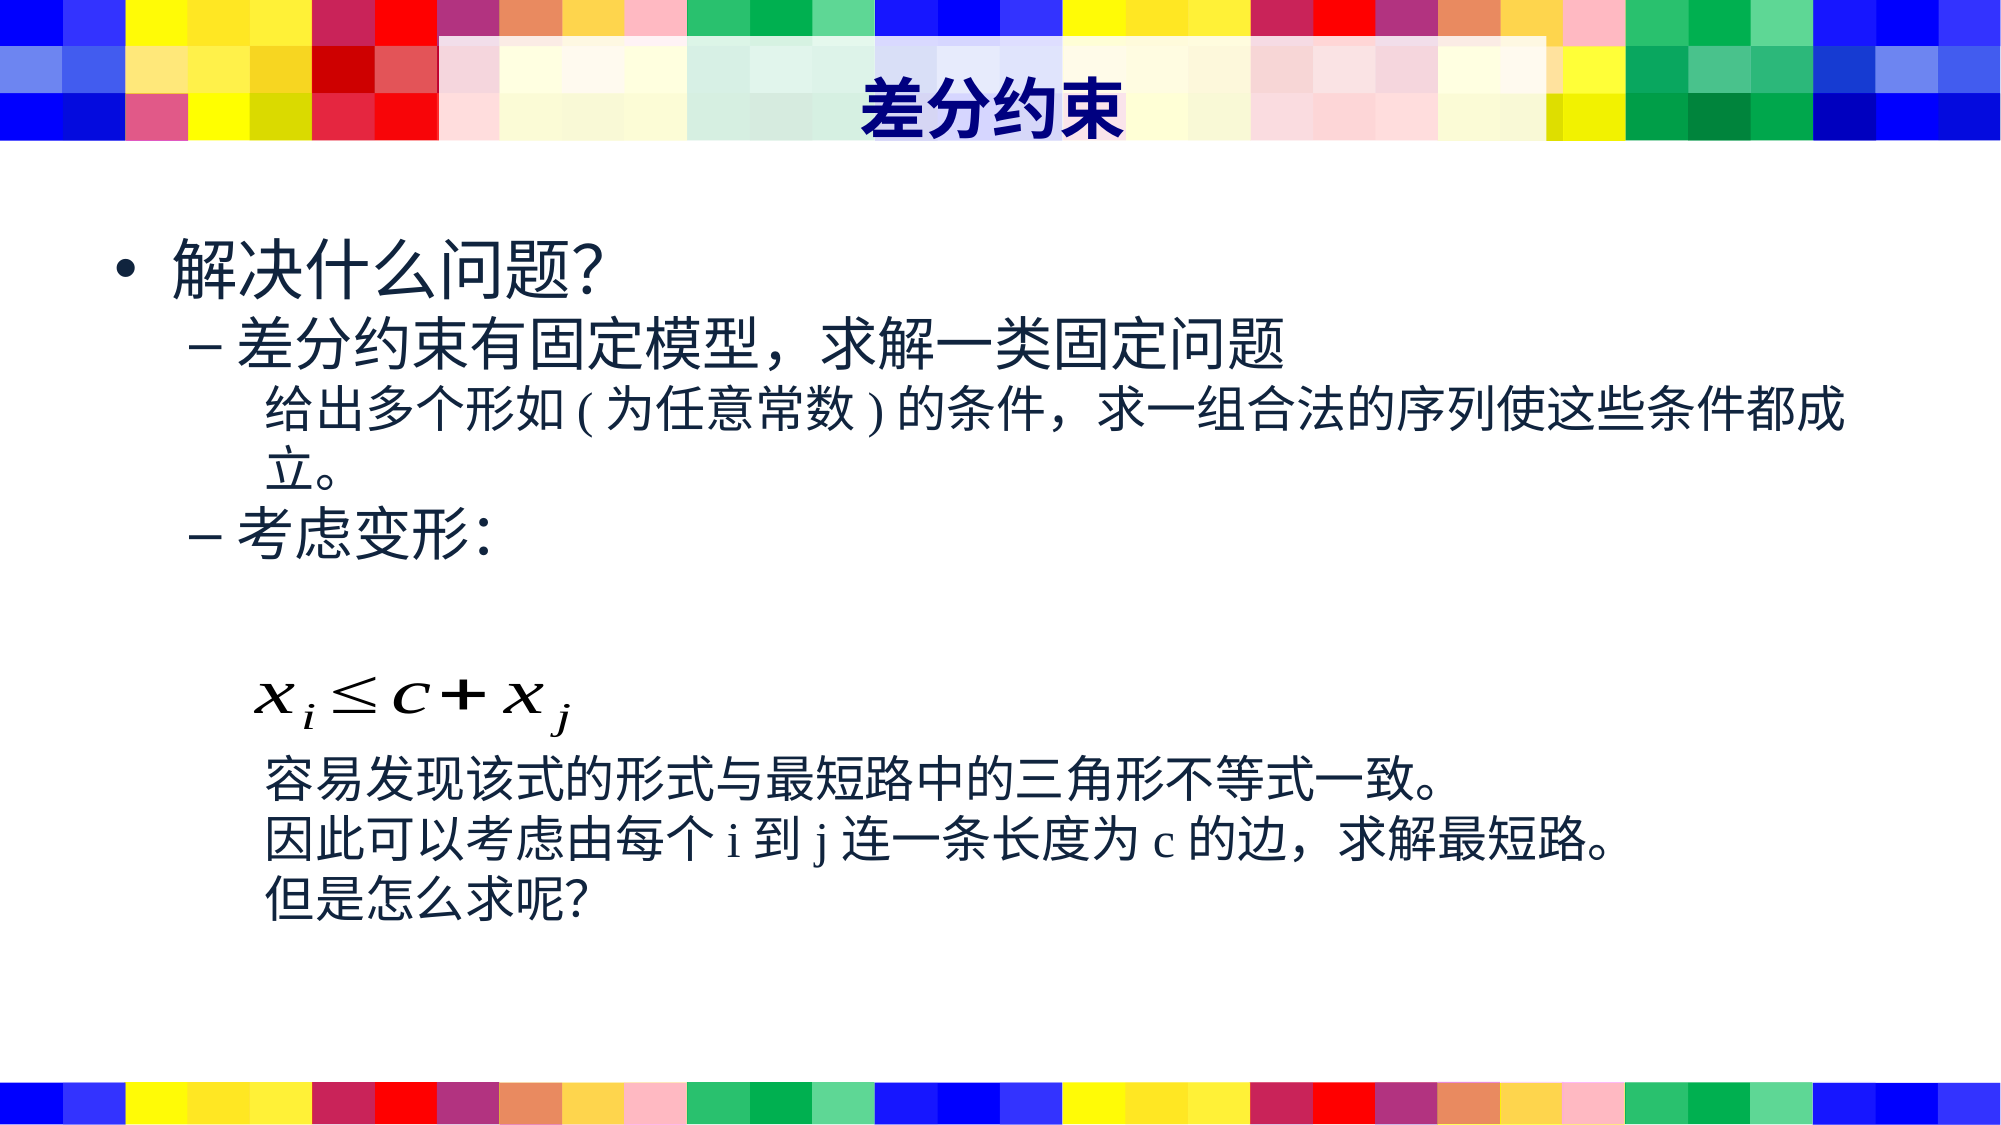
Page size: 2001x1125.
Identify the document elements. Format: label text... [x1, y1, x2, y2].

title 差分约束 [439, 36, 1547, 177]
list 解决什么问题？ 差分约束有固定模型，求解一类固定问题 给出多个形如(为任意常数)的条件，求一组合法的序列使这些条件都成立。 考虑变形： 容易发现该式的形式与最短路中的三角形不等式一致。 因此可以考虑由每个i到j连一条长度为c的边，求解最短路。 但是怎么求呢？ [99, 219, 1900, 976]
text_box [250, 658, 575, 738]
